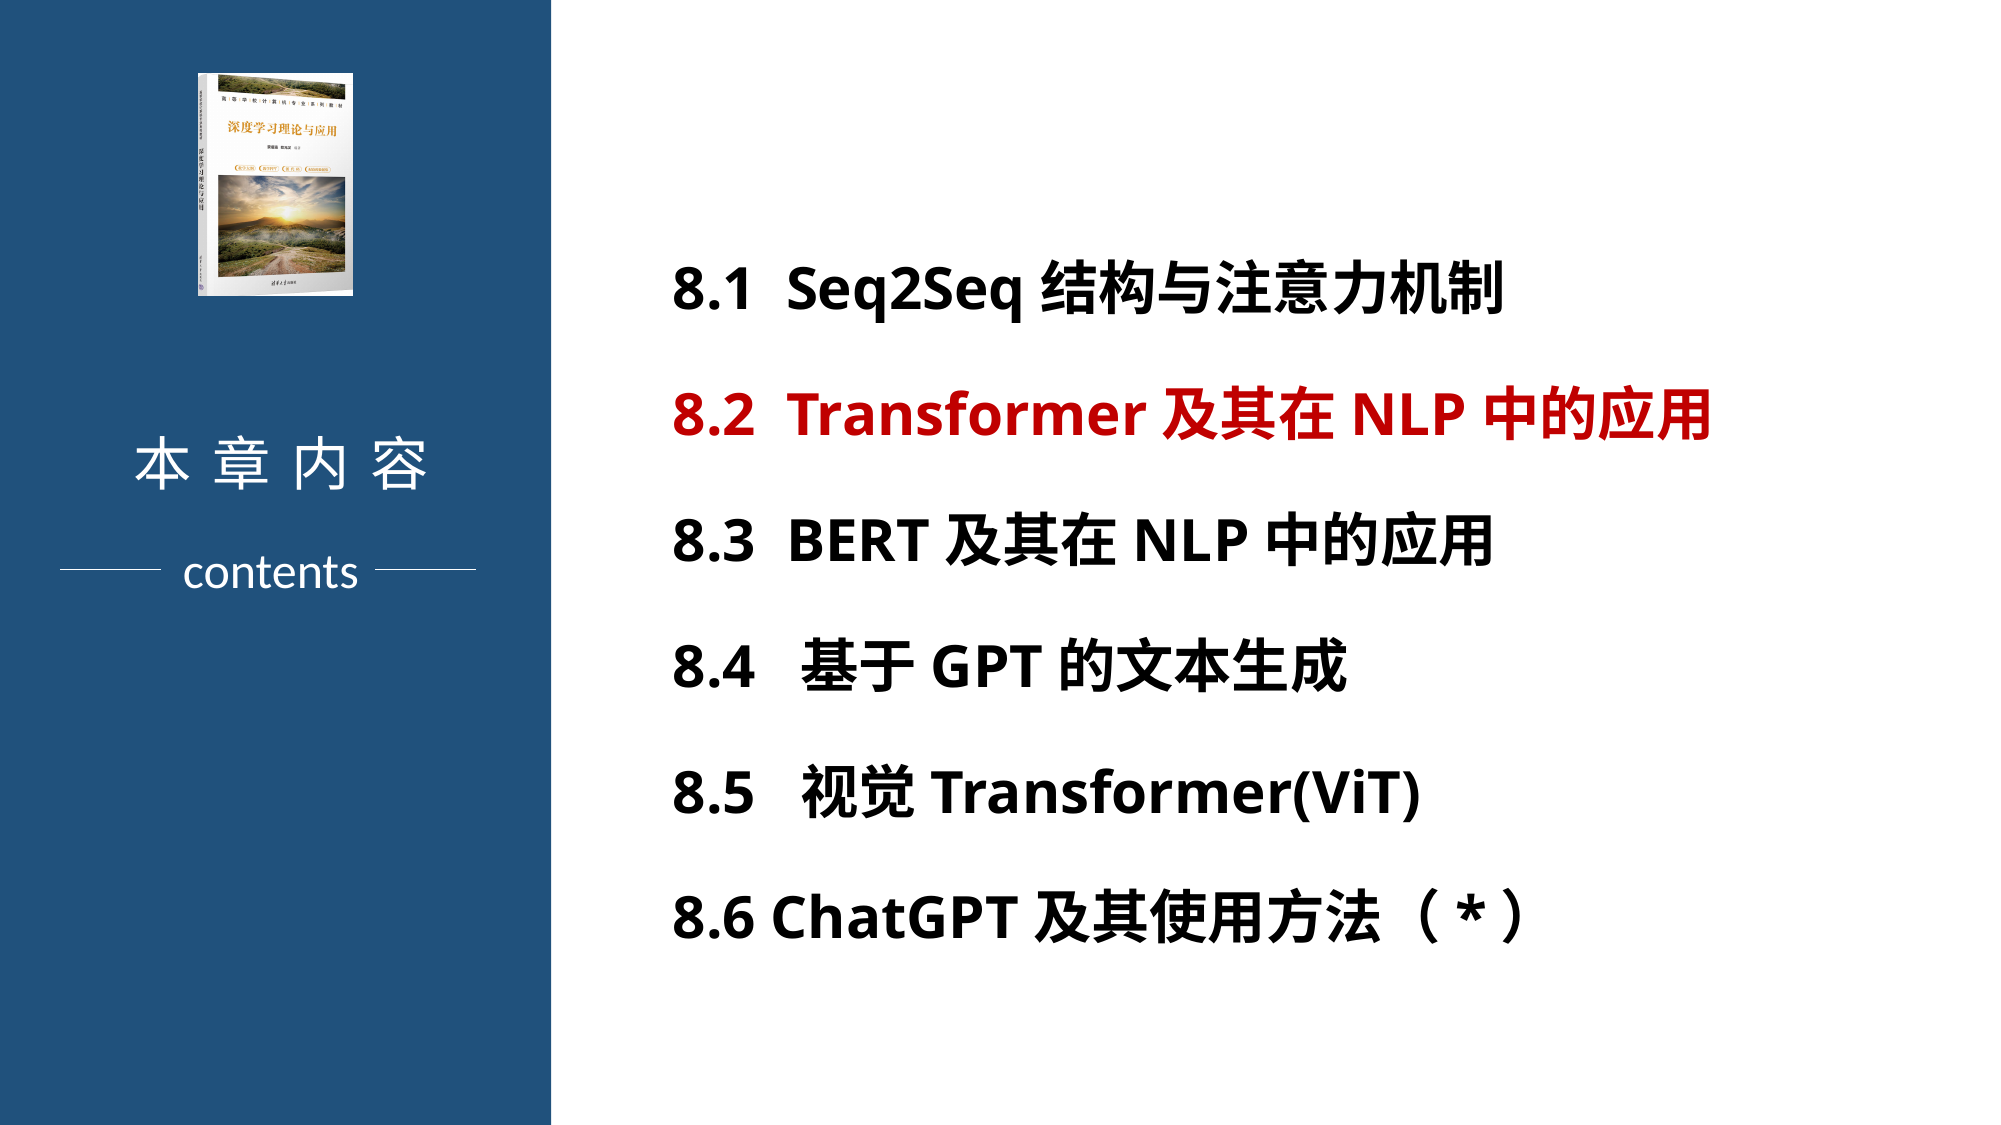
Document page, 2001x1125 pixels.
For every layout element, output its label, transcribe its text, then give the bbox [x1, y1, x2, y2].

text_box 8.1 Seq2Seq结构与注意力机制 8.2 Transformer及其在NLP中的应用 8.3 BERT及其在NLP中的应用 8.4 基于GPT的文本生成 8.5 视觉Transformer(ViT) 8.6 ChatGPT及其使用方法（*） [657, 209, 1967, 929]
picture [0, 0, 552, 1125]
